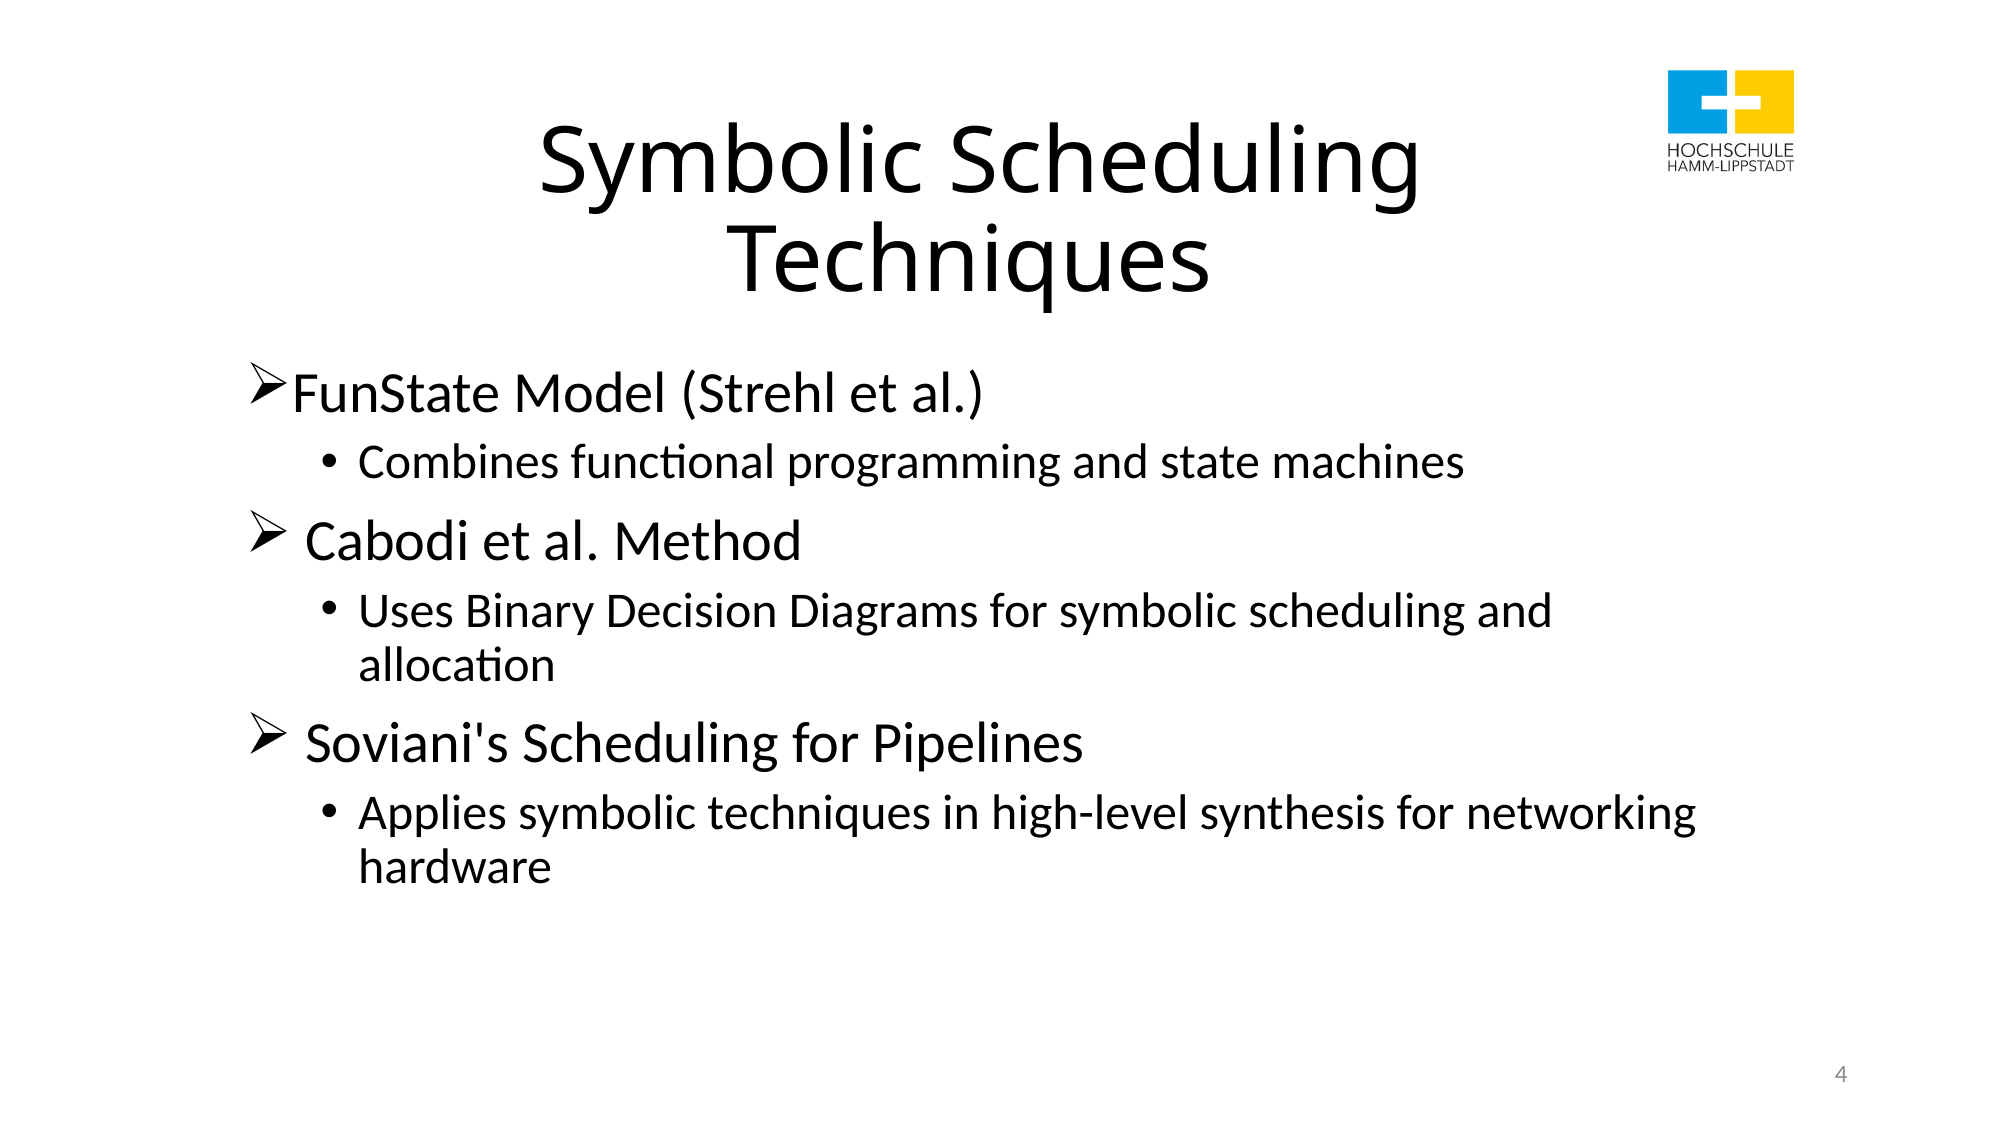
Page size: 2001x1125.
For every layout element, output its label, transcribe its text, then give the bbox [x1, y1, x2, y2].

title Symbolic Scheduling Techniques [362, 103, 1602, 321]
list FunState Model (Strehl et al.) Combines functional programming and state machines Cabodi et al. Method Uses Binary Decision Diagrams for symbolic scheduling and allocation Soviani's Scheduling for Pipelines Applies symbolic techniques in high-level synthesis for networking hardware [230, 355, 1770, 1056]
picture [1601, 59, 1863, 184]
slide_number 4 [1412, 1042, 1863, 1103]
